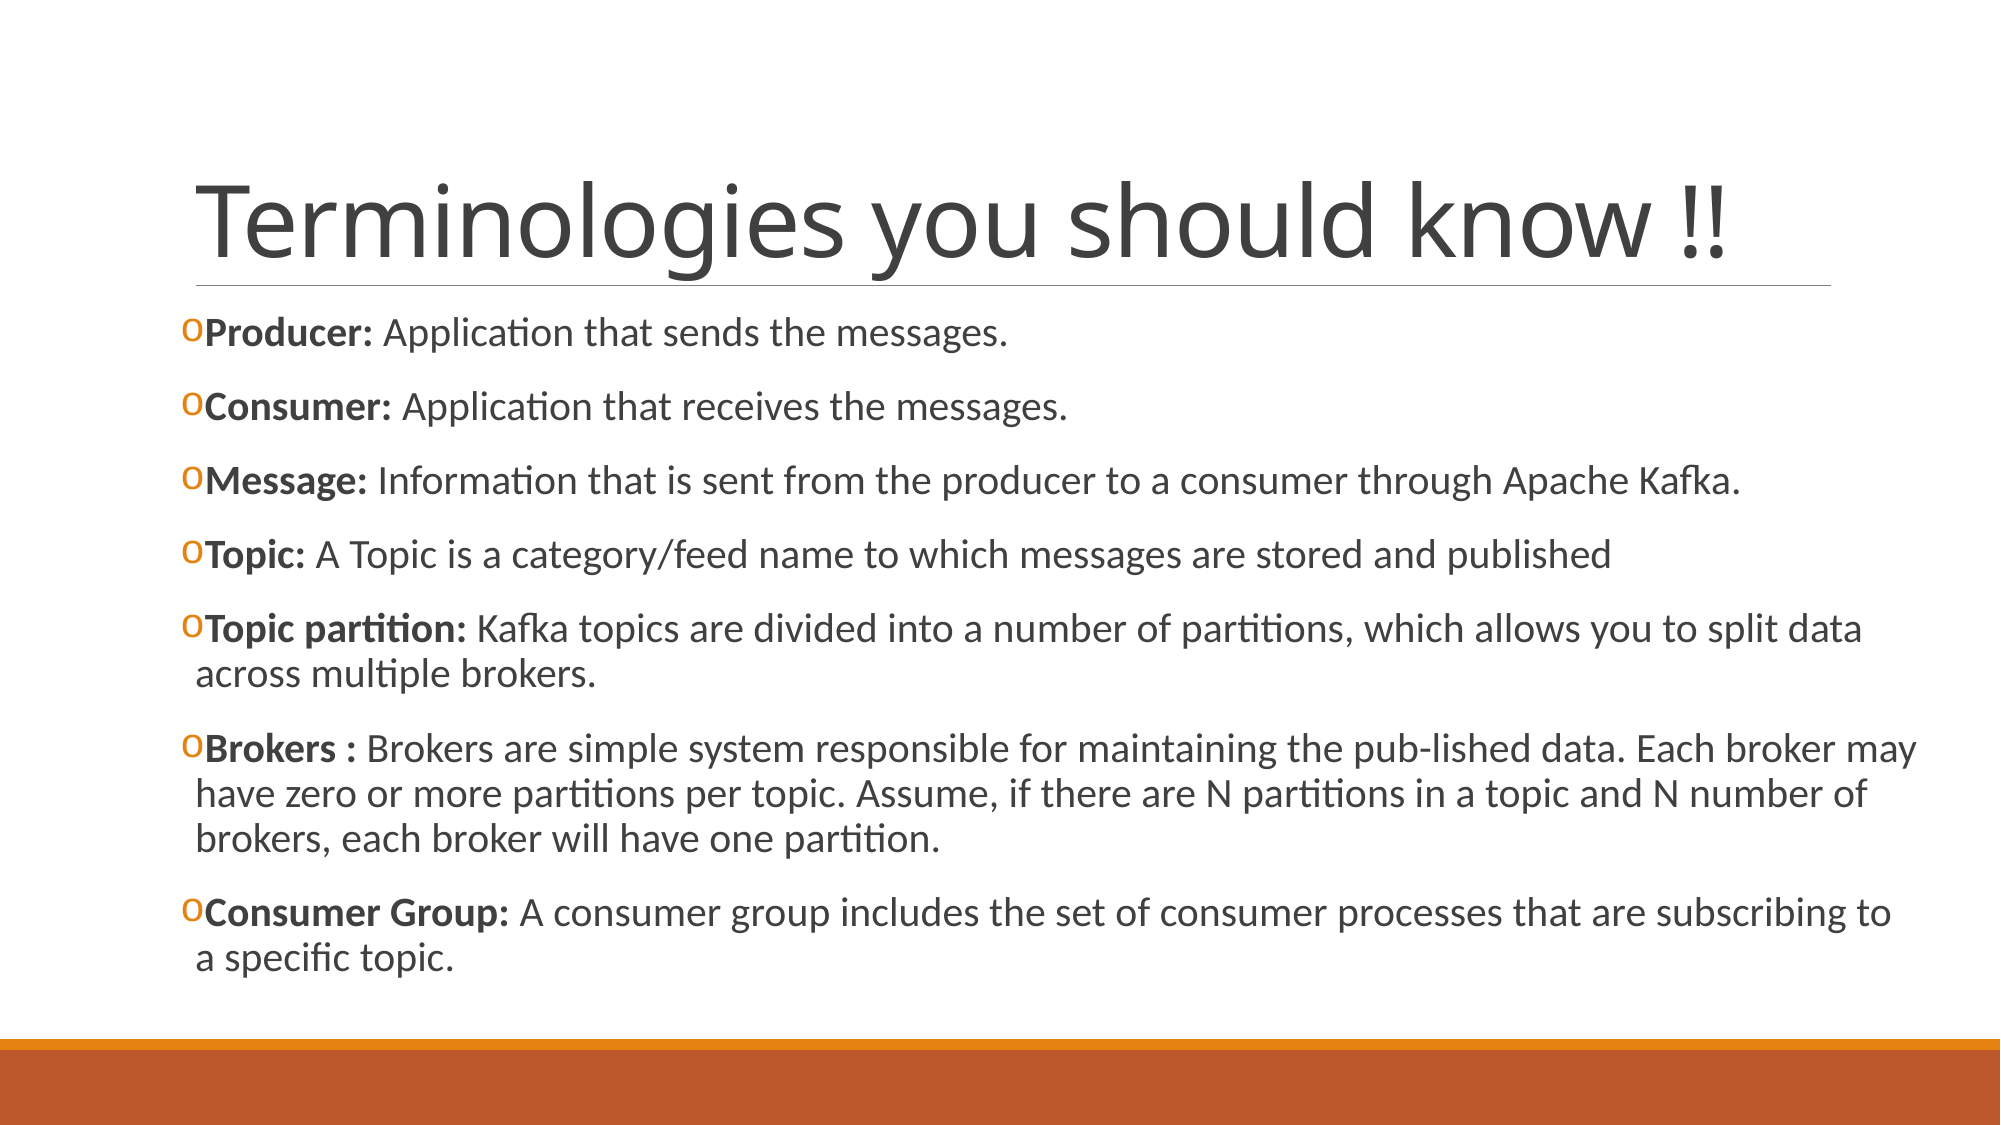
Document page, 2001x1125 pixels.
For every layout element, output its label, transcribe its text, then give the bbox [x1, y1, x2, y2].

title Terminologies you should know !! [180, 47, 1830, 285]
list Producer: Application that sends the messages. Consumer: Application that receives the messages. Message: Information that is sent from the producer to a consumer through Apache Kafka. Topic: A Topic is a category/feed name to which messages are stored and published Topic partition: Kafka topics are divided into a number of partitions, which allows you to split data across multiple brokers. Brokers : Brokers are simple system responsible for maintaining the pub-lished data. Each broker may have zero or more partitions per topic. Assume, if there are N partitions in a topic and N number of brokers, each broker will have one partition. Consumer Group: A consumer group includes the set of consumer processes that are subscribing to a specific topic. [180, 302, 1920, 1038]
